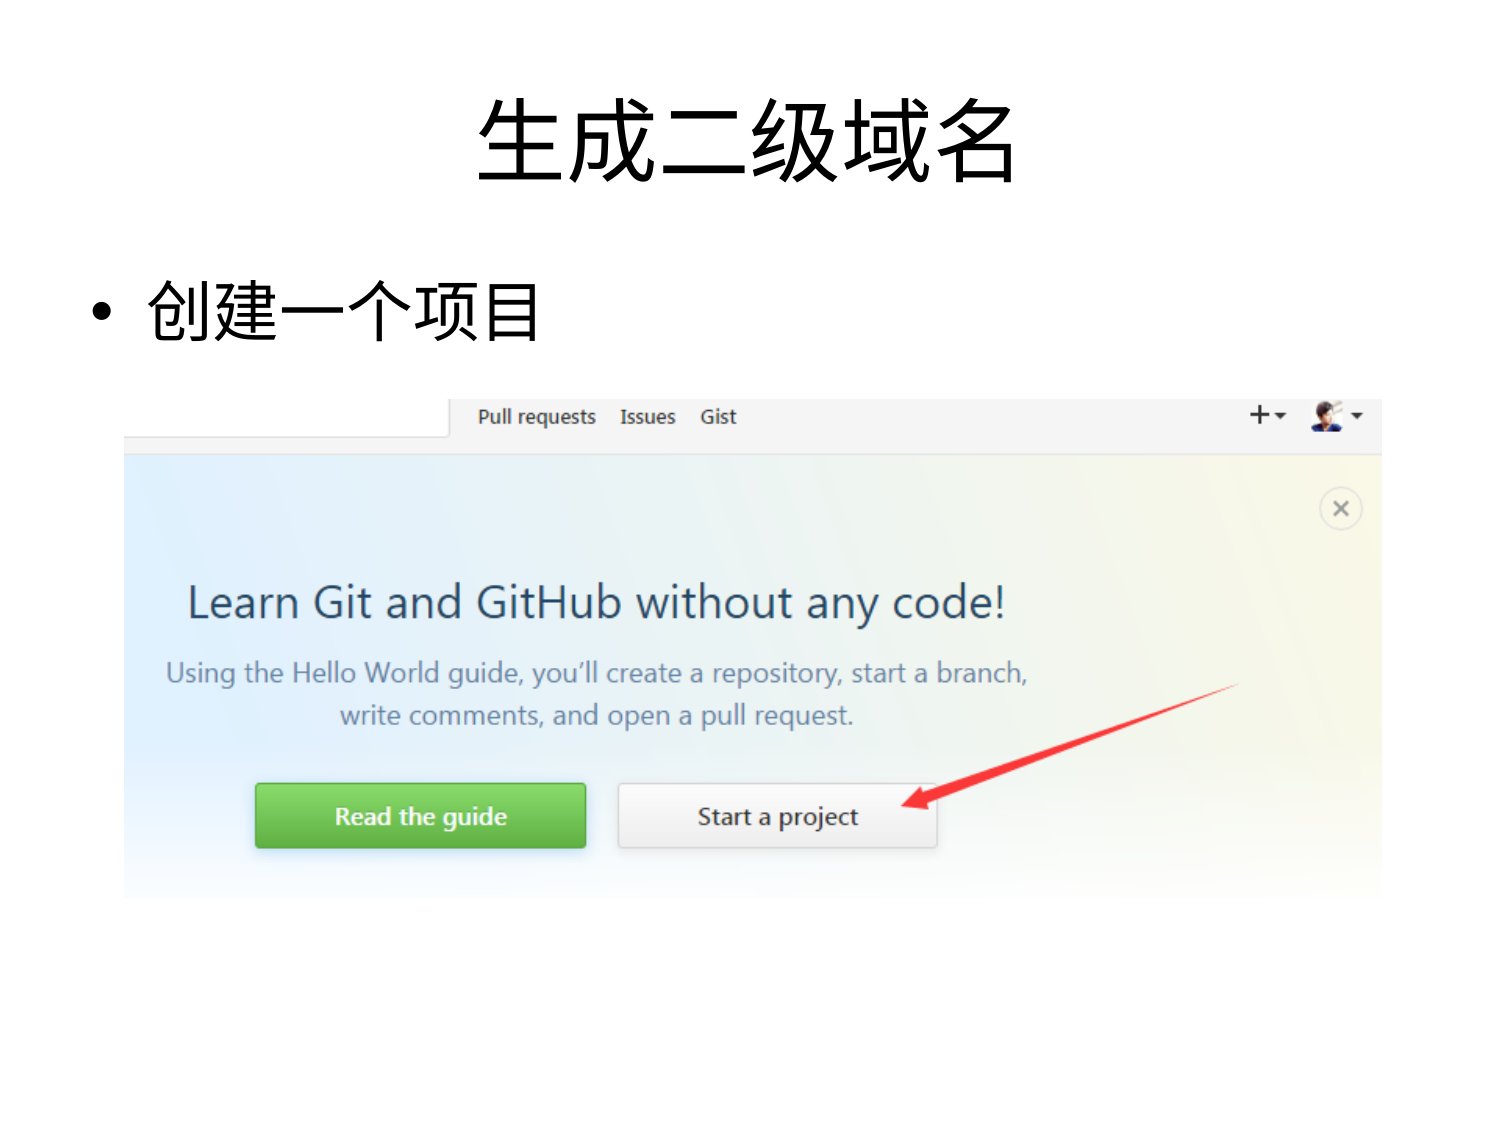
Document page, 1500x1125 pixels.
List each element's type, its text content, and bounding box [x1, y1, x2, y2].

list 创建一个项目 [75, 262, 1425, 1005]
picture [123, 399, 1383, 899]
title 生成二级域名 [75, 45, 1425, 233]
